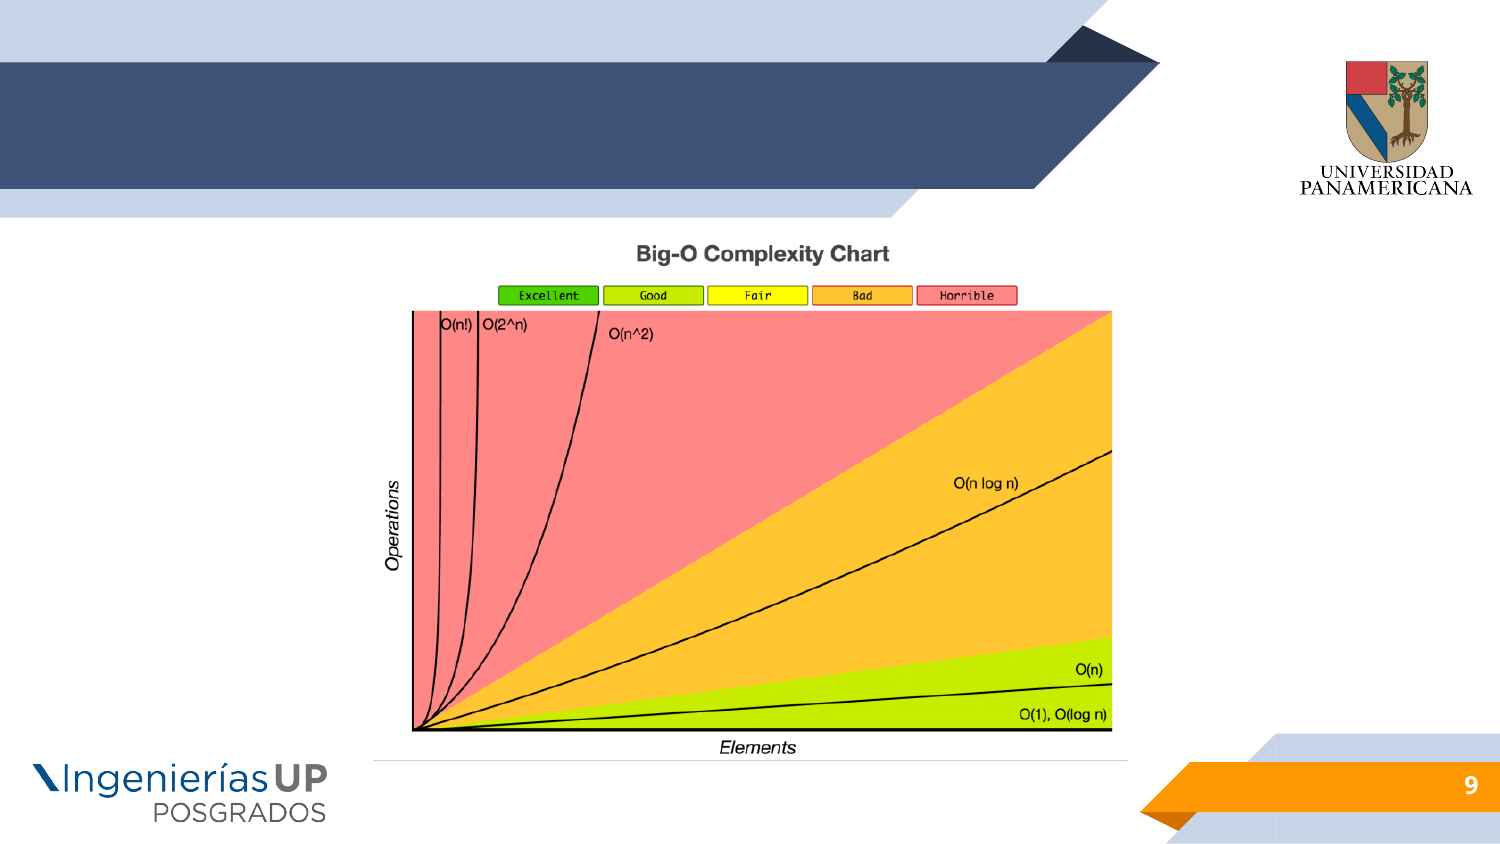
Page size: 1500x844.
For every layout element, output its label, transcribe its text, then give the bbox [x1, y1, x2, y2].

picture [373, 233, 1128, 761]
picture [1286, 44, 1490, 210]
slide_number 9 [1249, 760, 1494, 813]
picture [15, 737, 344, 844]
